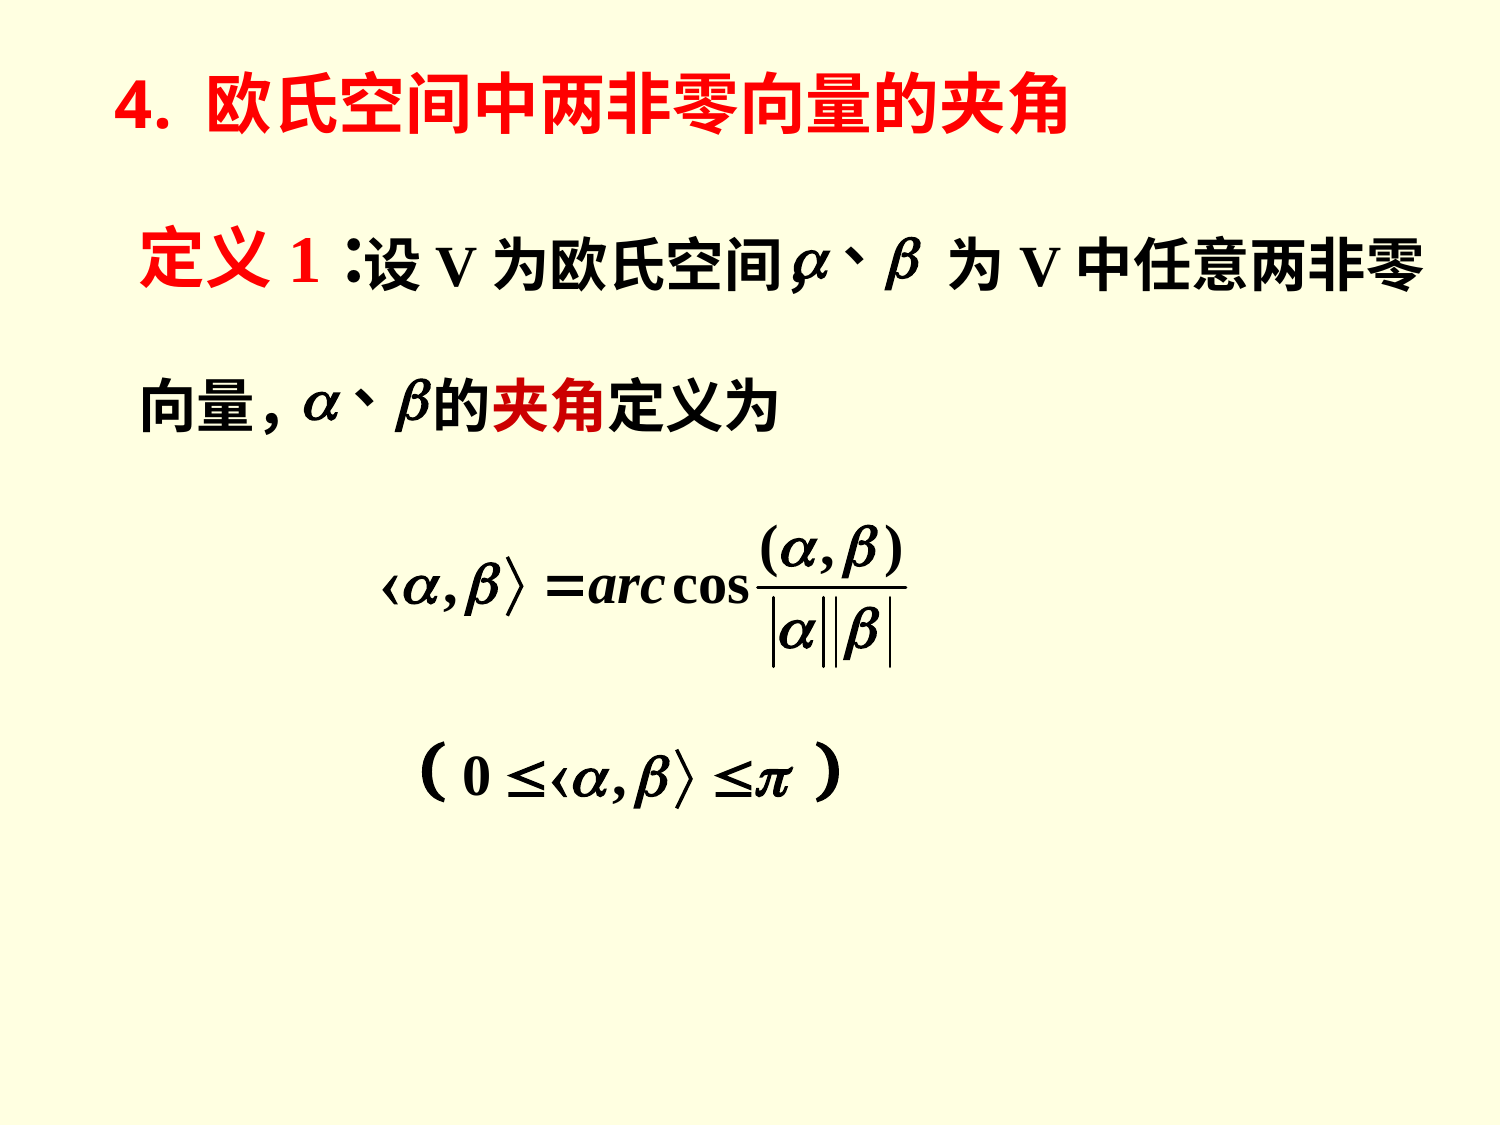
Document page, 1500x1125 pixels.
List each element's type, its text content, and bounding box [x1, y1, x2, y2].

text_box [377, 515, 1028, 672]
text_box 定义1： [123, 207, 632, 303]
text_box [123, 361, 998, 447]
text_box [419, 739, 841, 821]
text_box 4. 欧氏空间中两非零向量的夹角 [100, 54, 1500, 150]
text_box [348, 219, 1500, 306]
